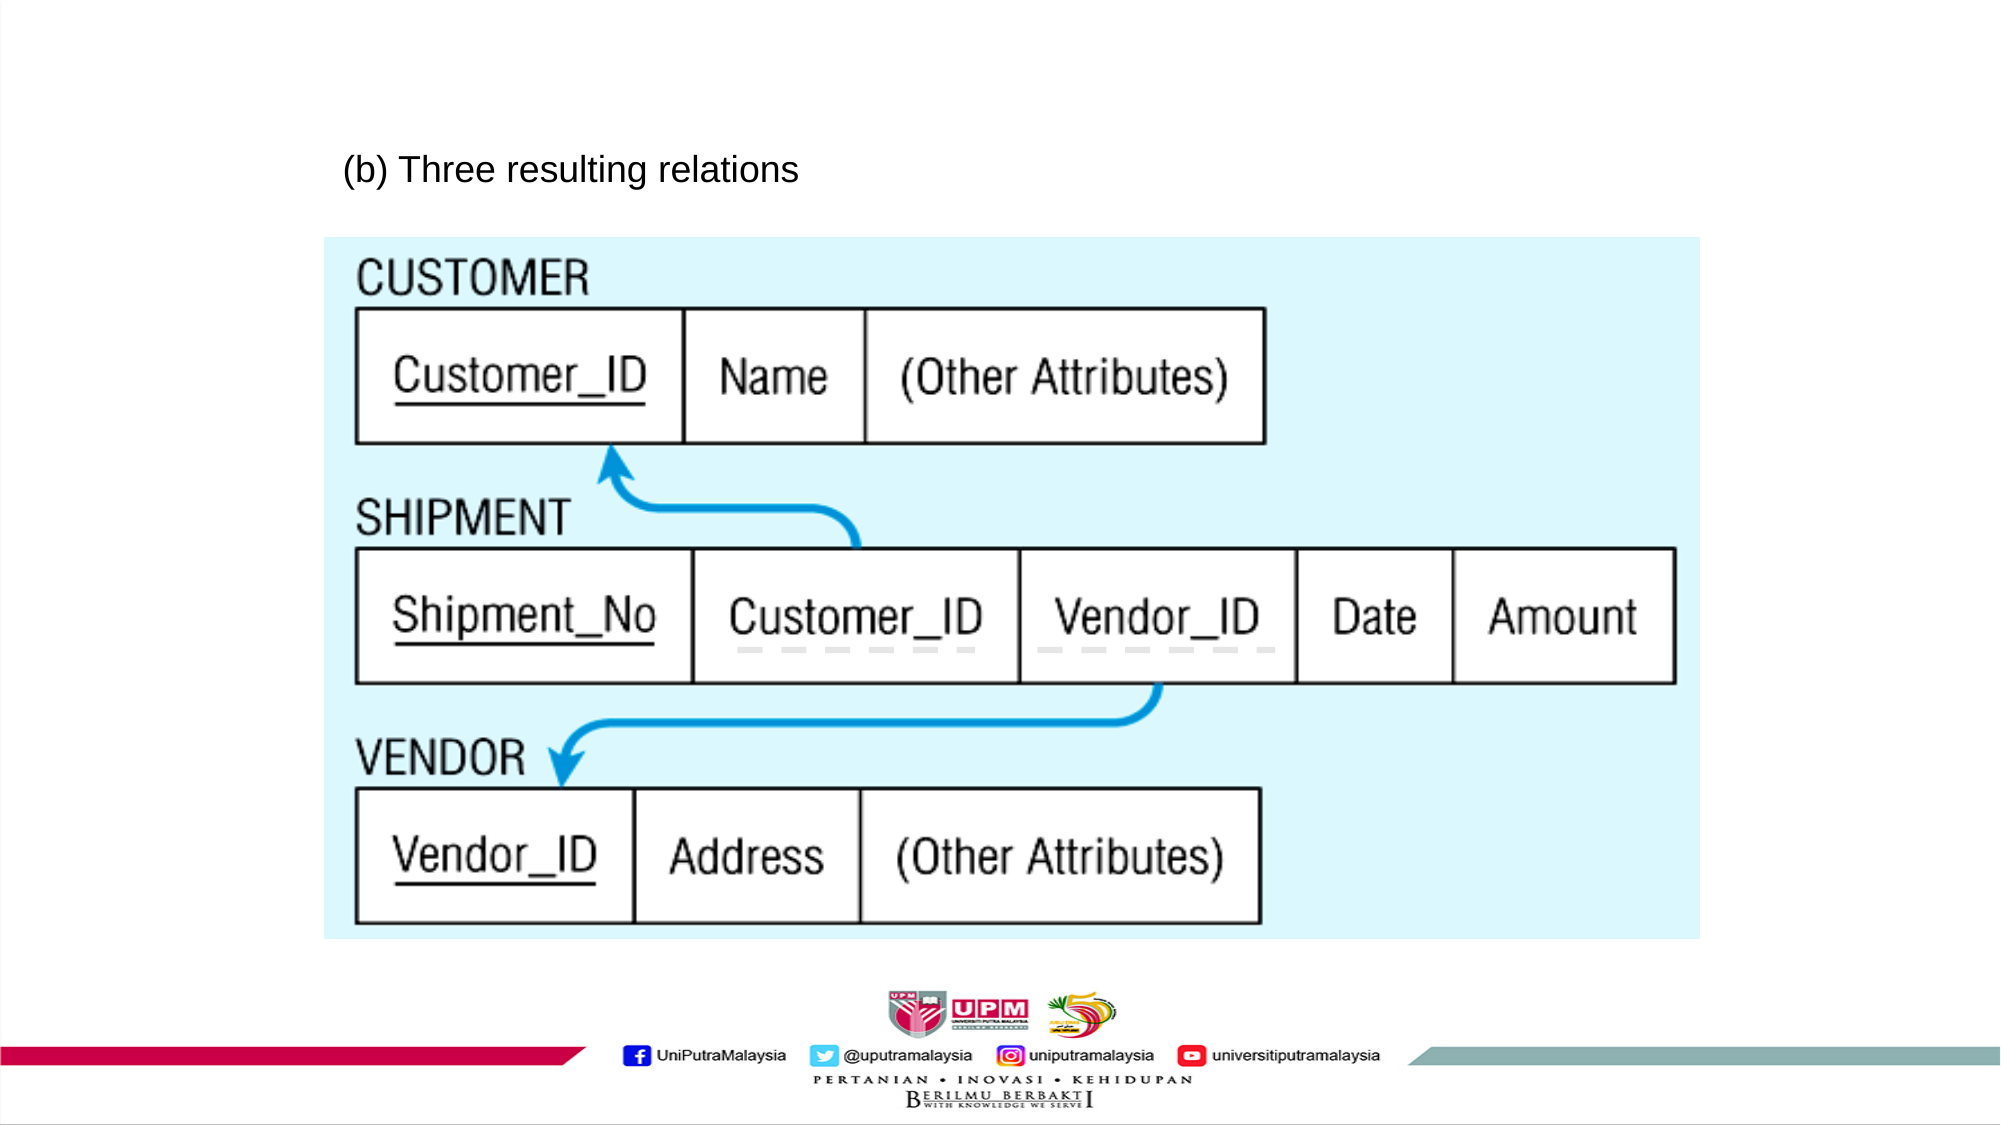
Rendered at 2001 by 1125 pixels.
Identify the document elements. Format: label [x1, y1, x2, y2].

text_box [324, 137, 1700, 939]
picture [0, 0, 2001, 1125]
